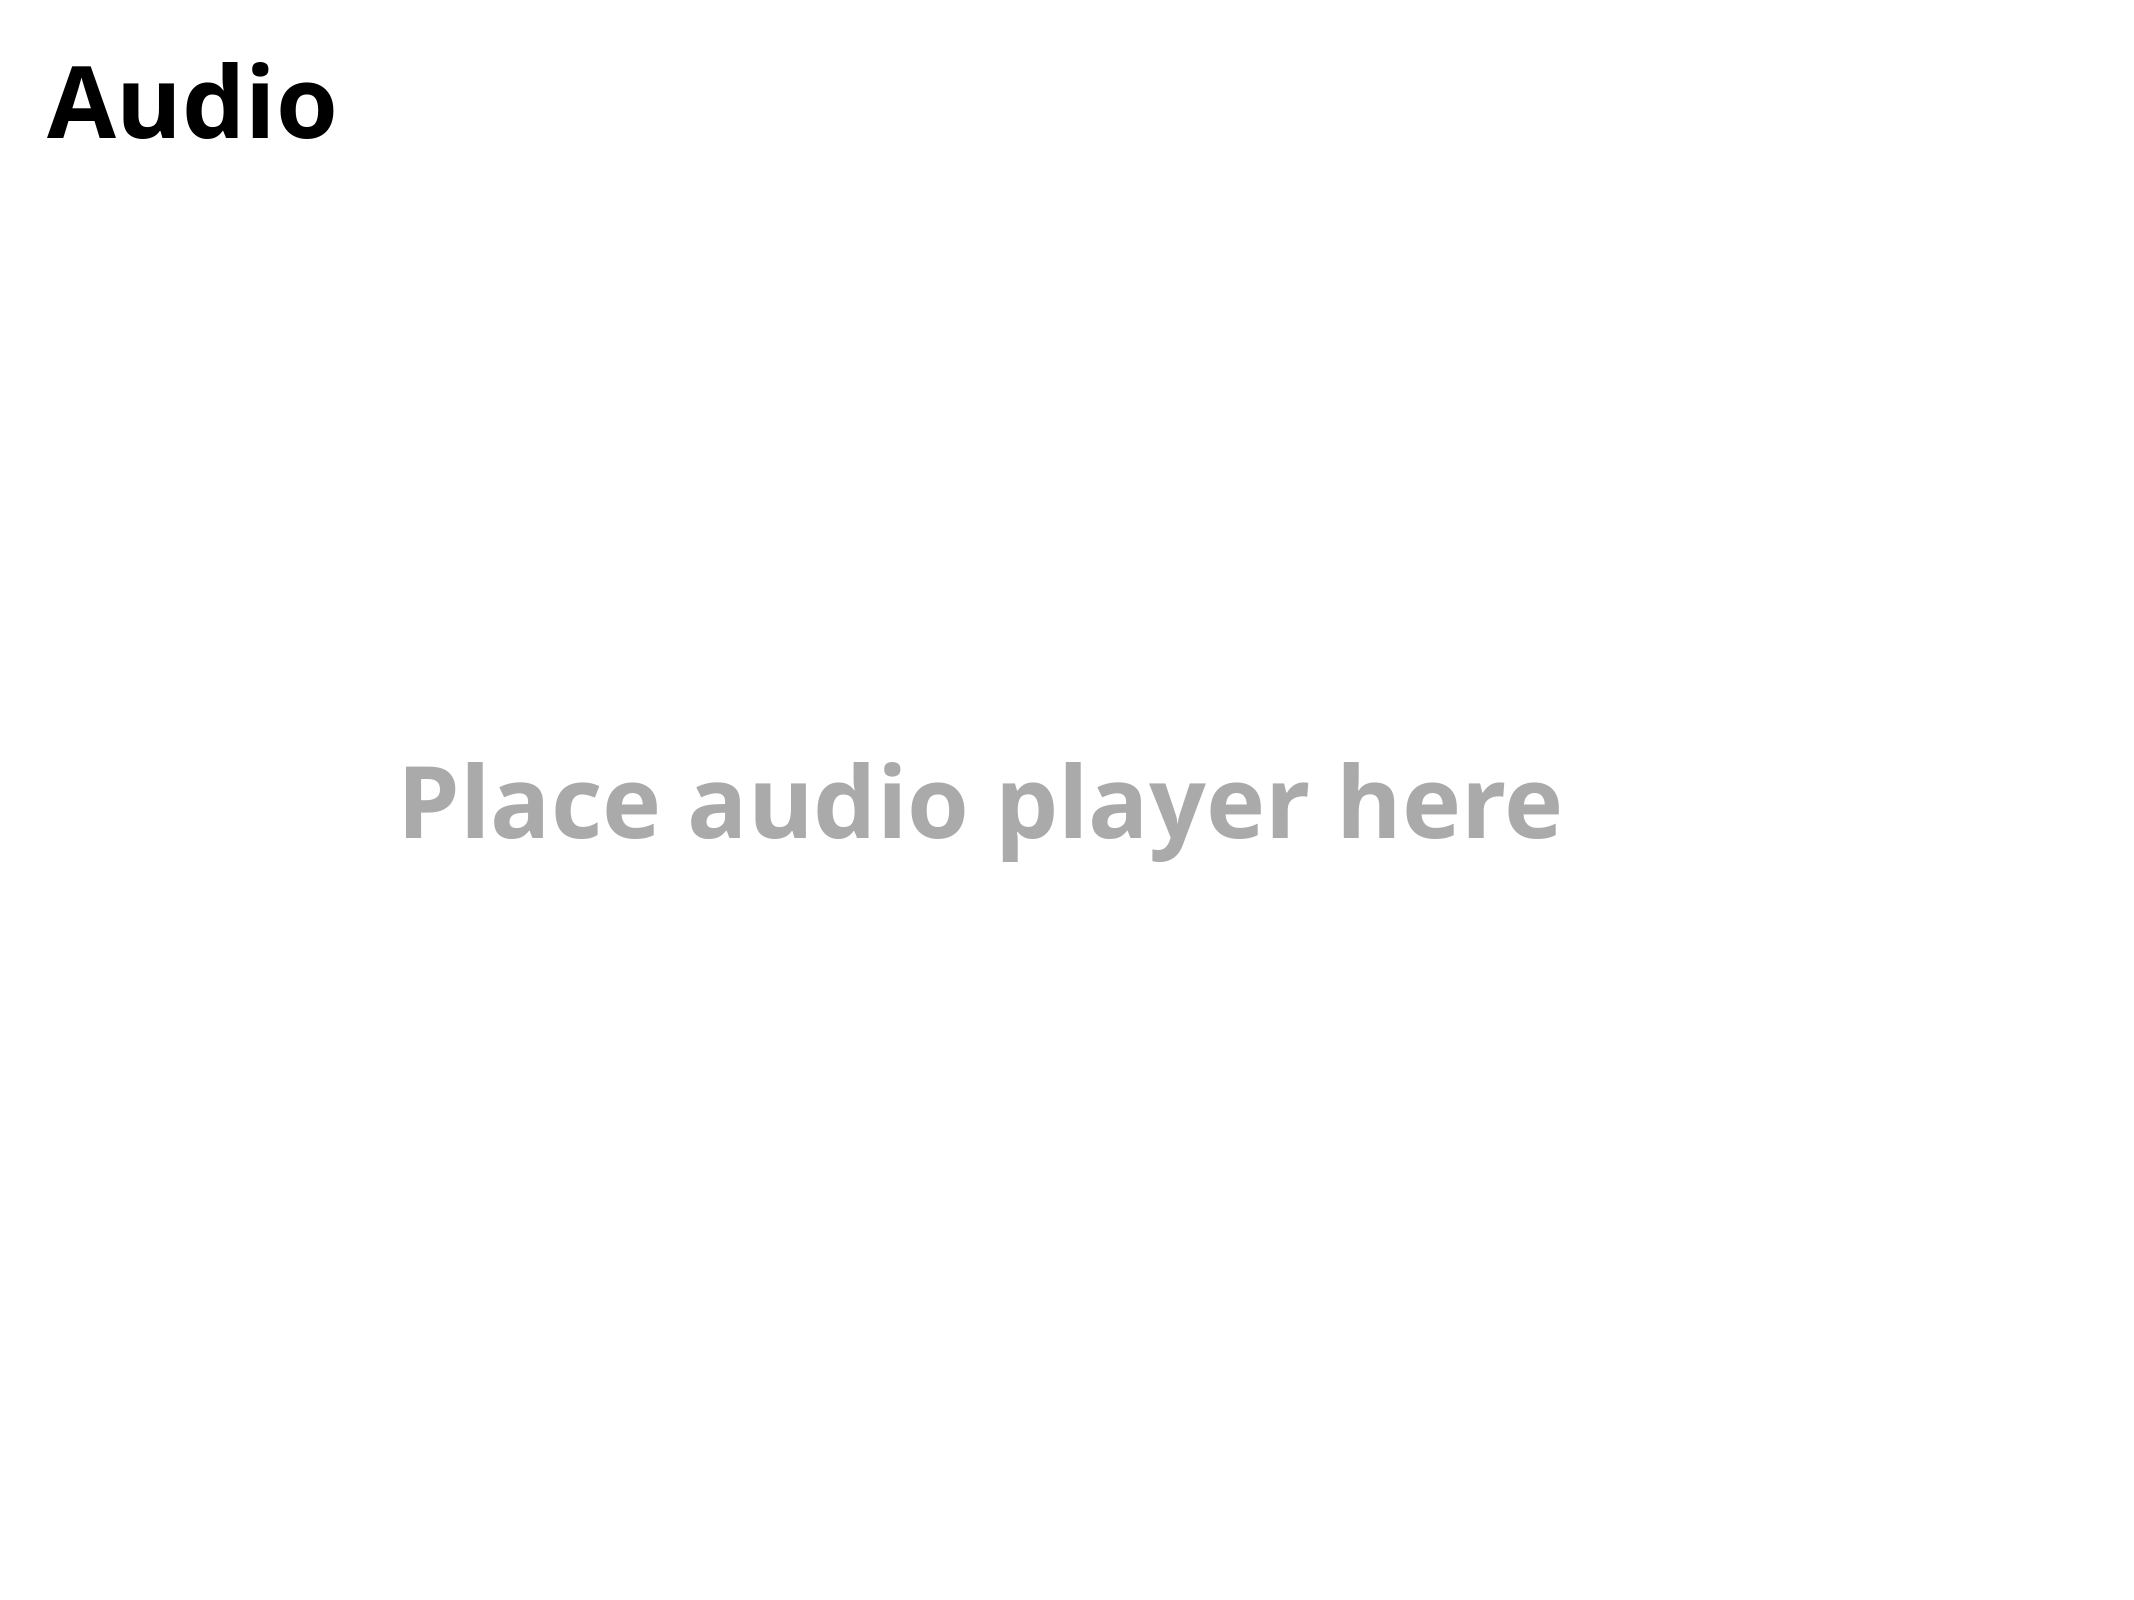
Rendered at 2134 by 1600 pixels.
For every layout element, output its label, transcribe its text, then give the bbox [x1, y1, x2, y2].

title Audio [39, 0, 1924, 220]
text_box Place audio player here [39, 485, 1923, 1113]
